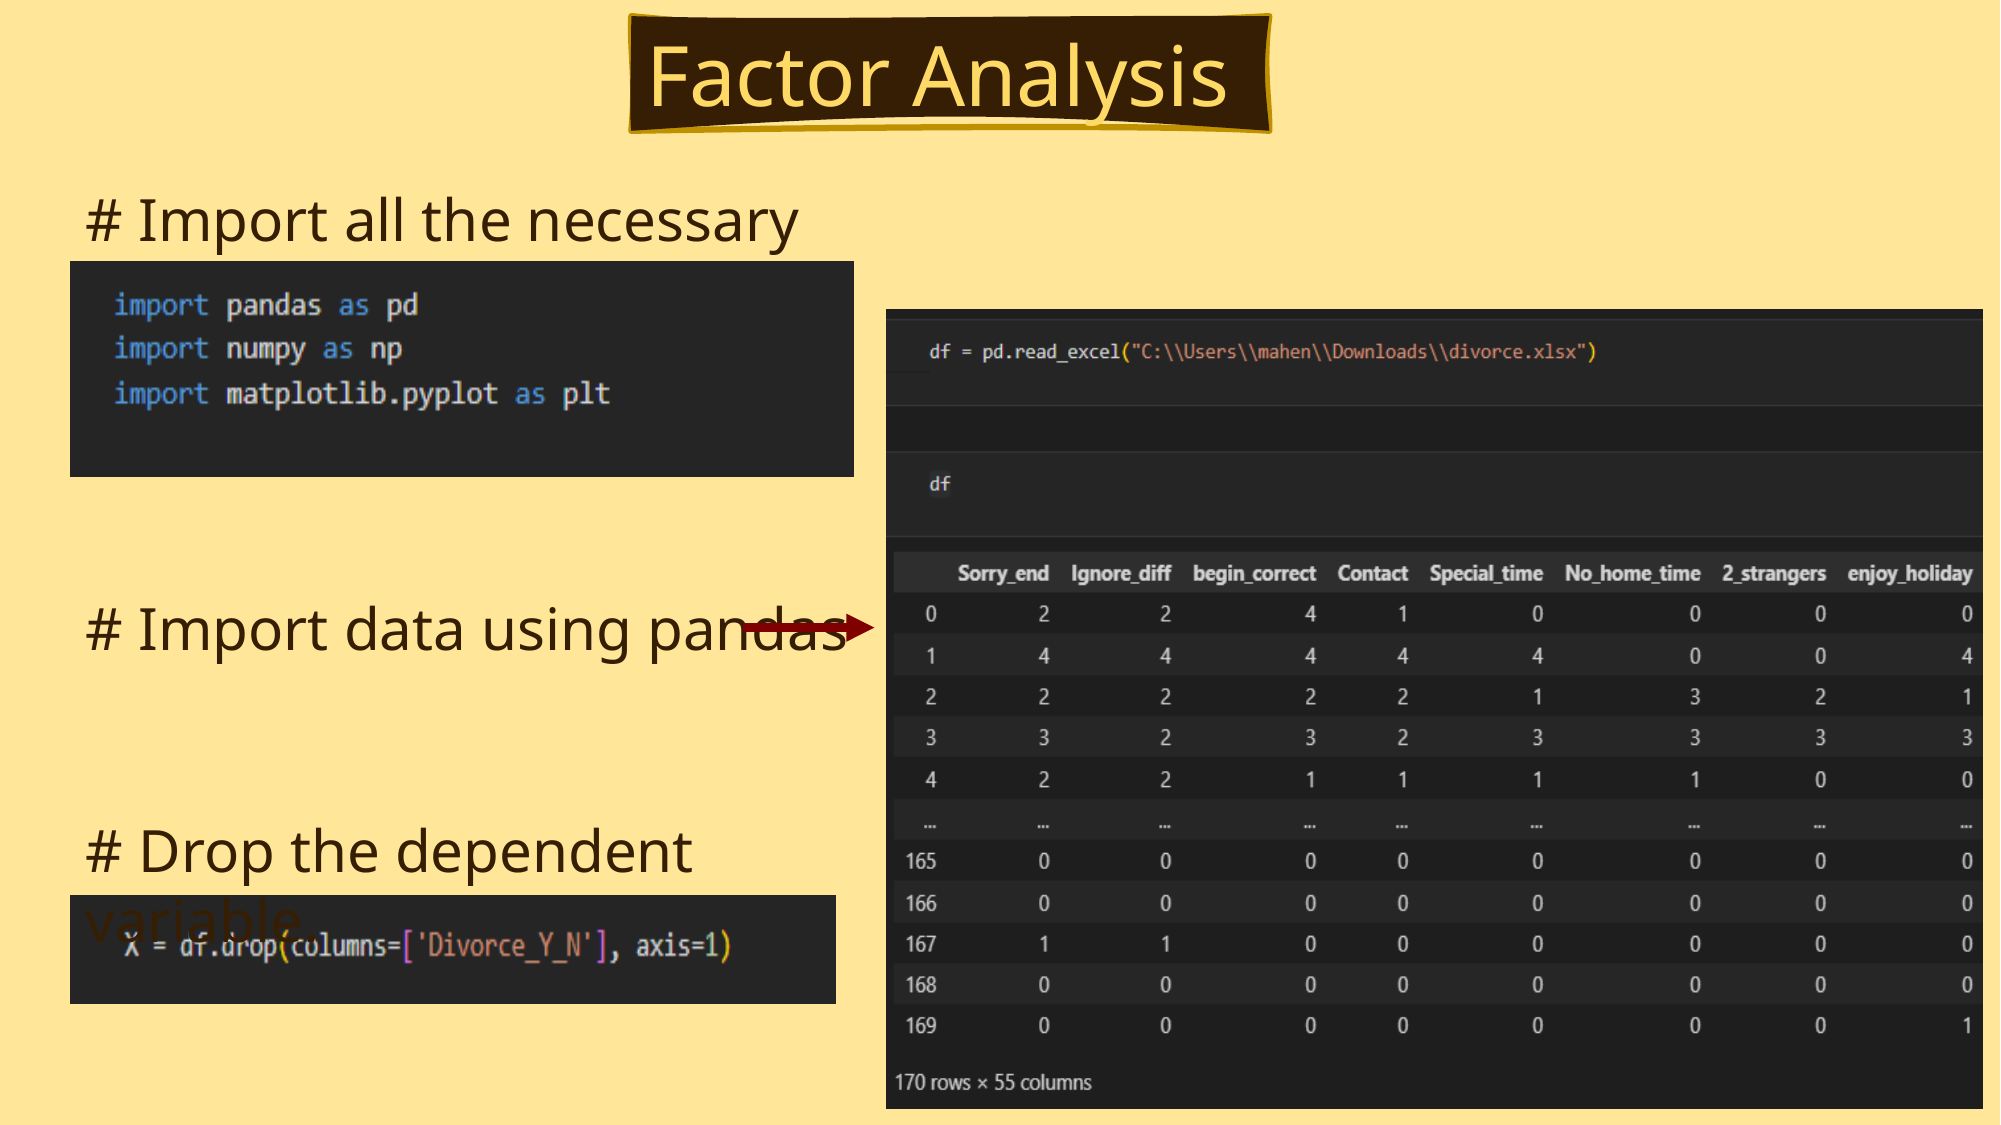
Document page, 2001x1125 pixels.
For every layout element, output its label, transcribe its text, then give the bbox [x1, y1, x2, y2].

text_box # Import all the necessary libraries [70, 175, 943, 331]
picture [70, 895, 836, 1004]
text_box # Drop the dependent variable. [70, 806, 886, 962]
text_box Factor Analysis [630, 15, 1270, 131]
text_box # Import data using pandas [70, 584, 886, 670]
picture [886, 309, 1983, 1109]
picture [70, 261, 854, 477]
